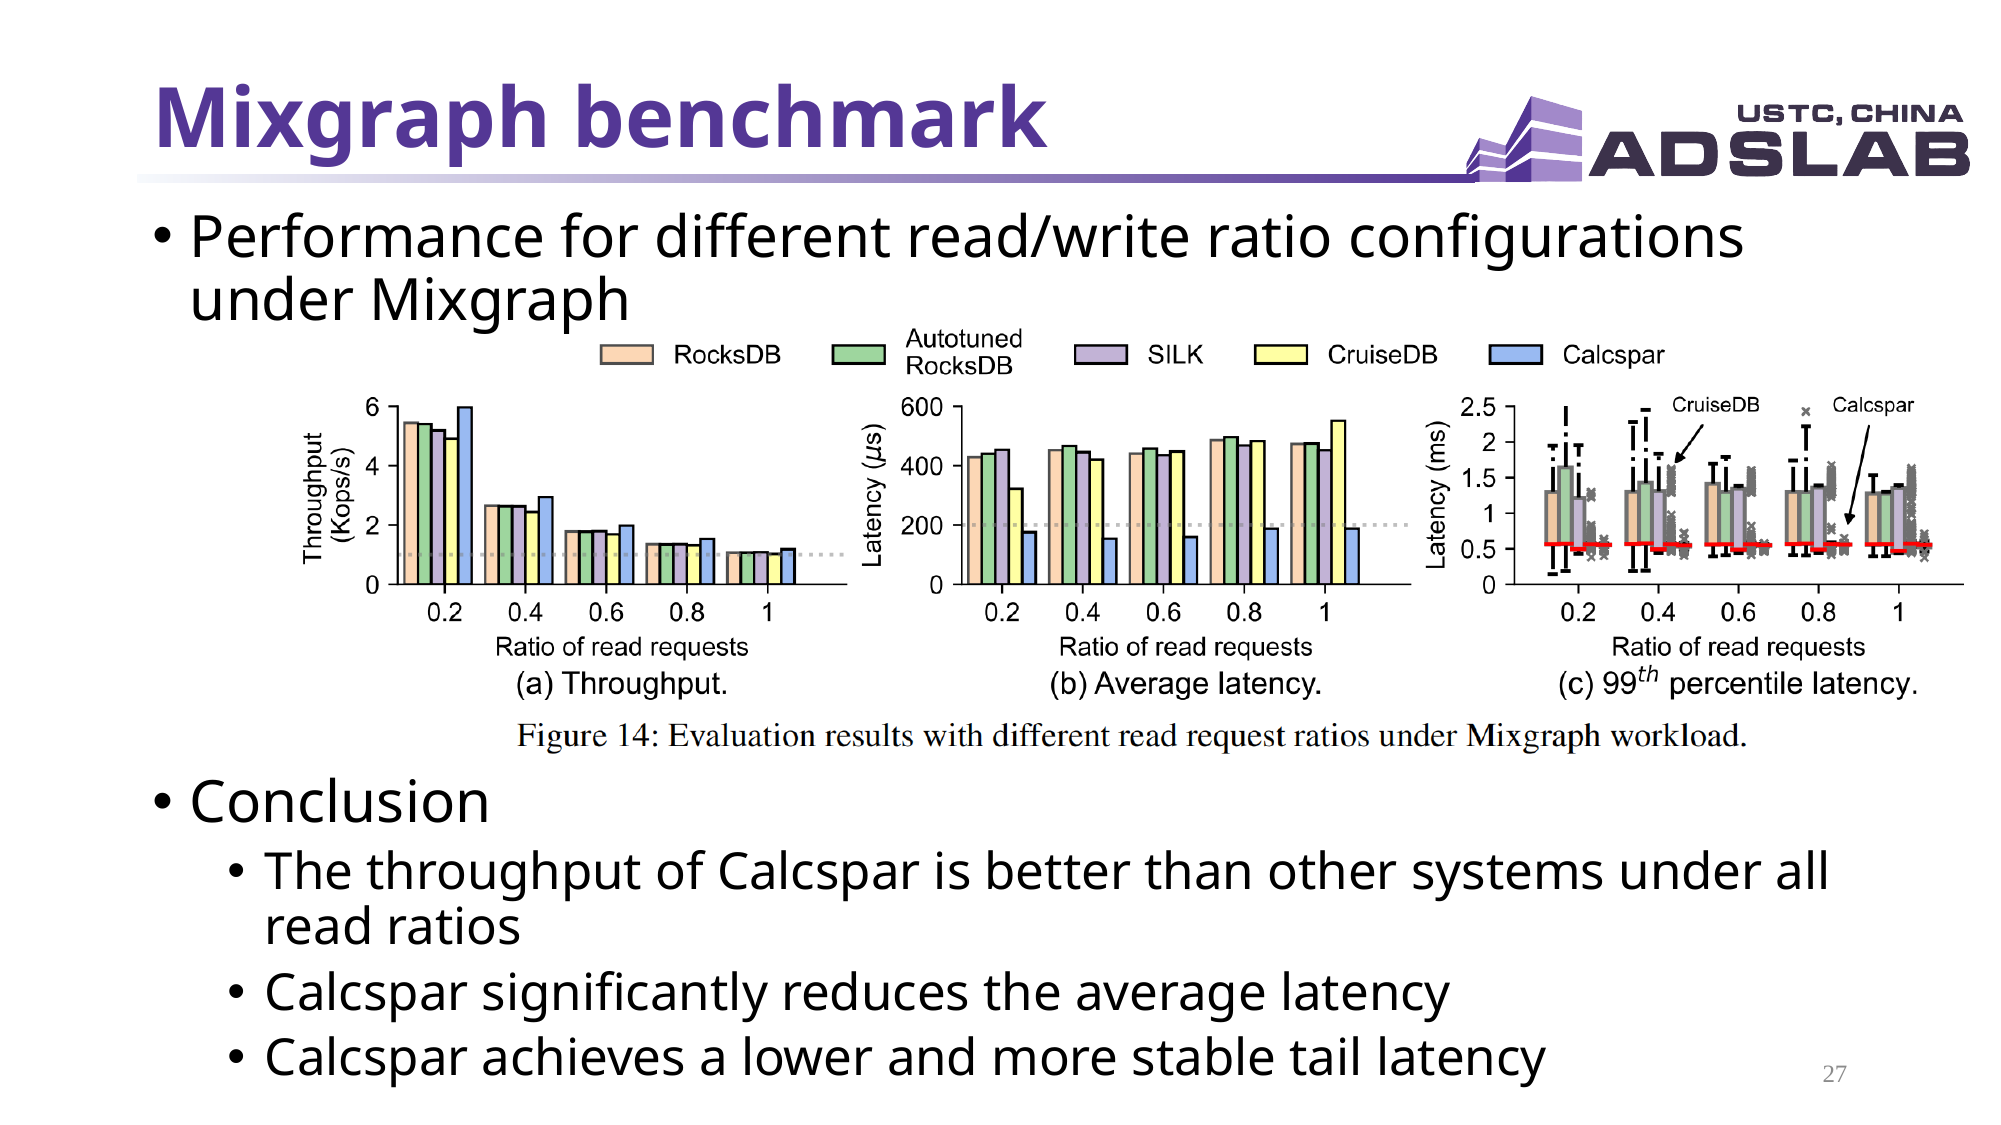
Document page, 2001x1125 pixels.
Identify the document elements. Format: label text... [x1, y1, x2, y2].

title Mixgraph benchmark [137, 63, 1863, 177]
list Performance for different read/write ratio configurations under Mixgraph Conclusion The throughput of Calcspar is better than other systems under all read ratios Calcspar significantly reduces the average latency Calcspar achieves a lower and more stable tail latency [137, 199, 1863, 1125]
picture [1470, 93, 1976, 183]
picture [278, 318, 1974, 762]
